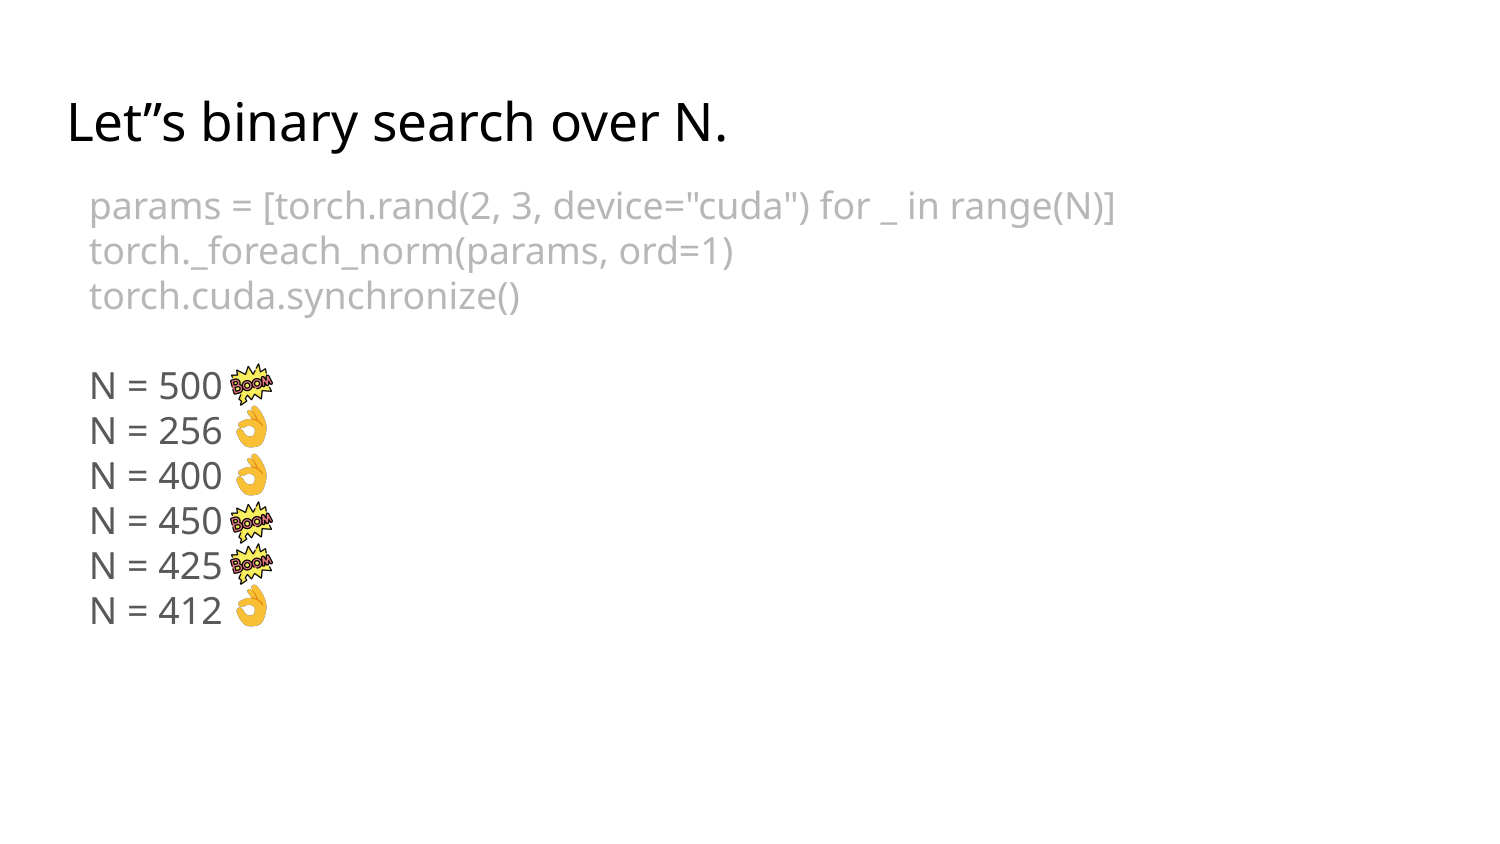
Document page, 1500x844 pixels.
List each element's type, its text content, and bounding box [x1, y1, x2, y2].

picture [230, 363, 273, 448]
picture [230, 501, 273, 627]
title Let”s binary search over N. [51, 72, 1449, 167]
text_box params = [torch.rand(2, 3, device="cuda") for _ in range(N)] torch._foreach_norm(params, ord=1) torch.cuda.synchronize() N = 500 N = 256 N = 400 N = 450 N = 425 N = 412 [73, 166, 1403, 758]
picture [230, 453, 273, 496]
